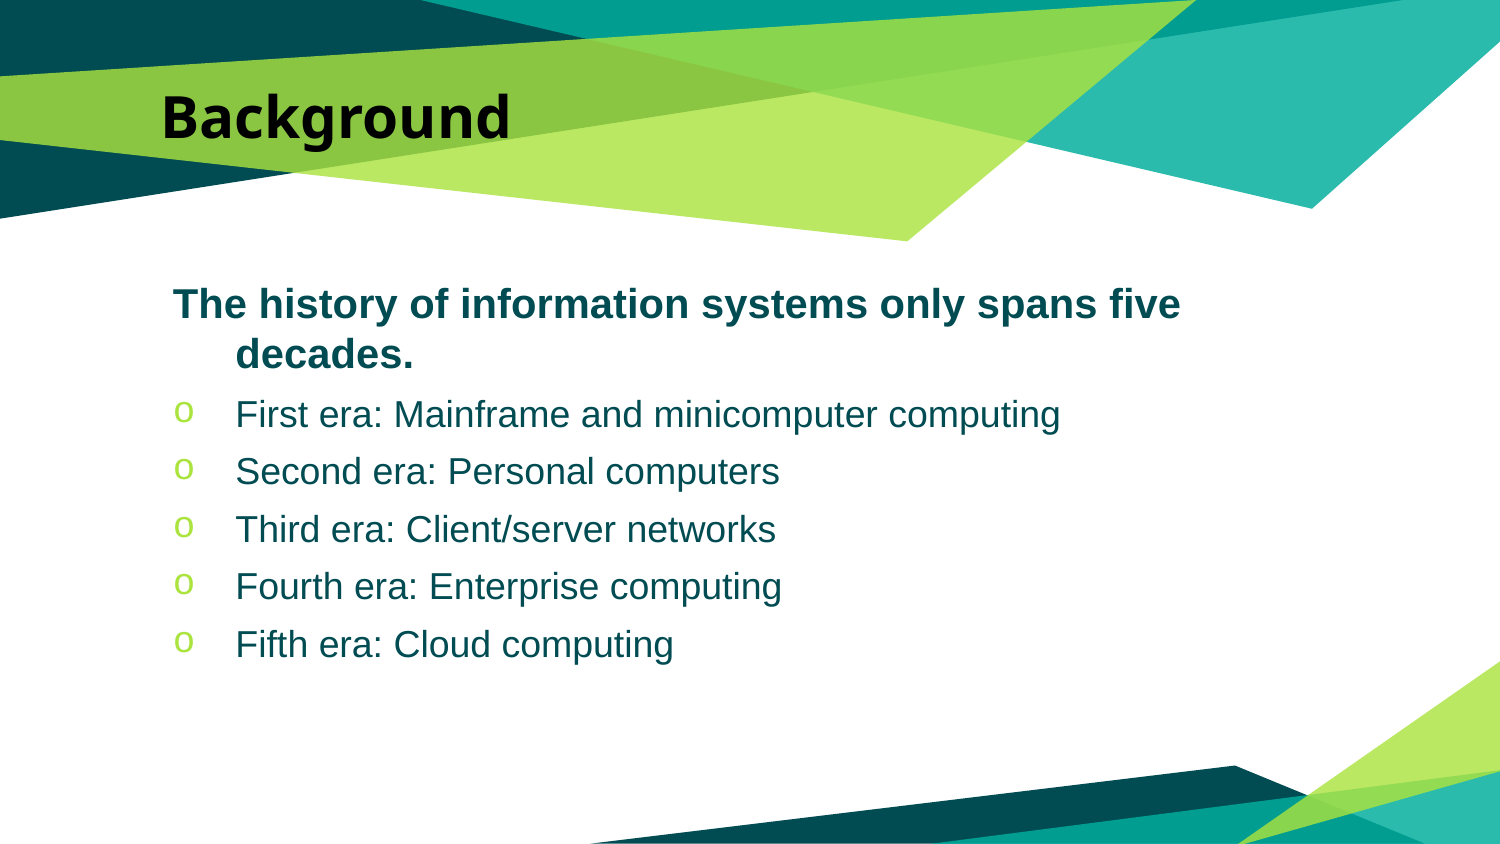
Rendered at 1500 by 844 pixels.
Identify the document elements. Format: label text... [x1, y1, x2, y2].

list The history of information systems only spans five decades. First era: Mainframe and minicomputer computing Second era: Personal computers Third era: Client/server networks Fourth era: Enterprise computing Fifth era: Cloud computing [145, 262, 1355, 808]
title Background [145, 65, 1355, 206]
